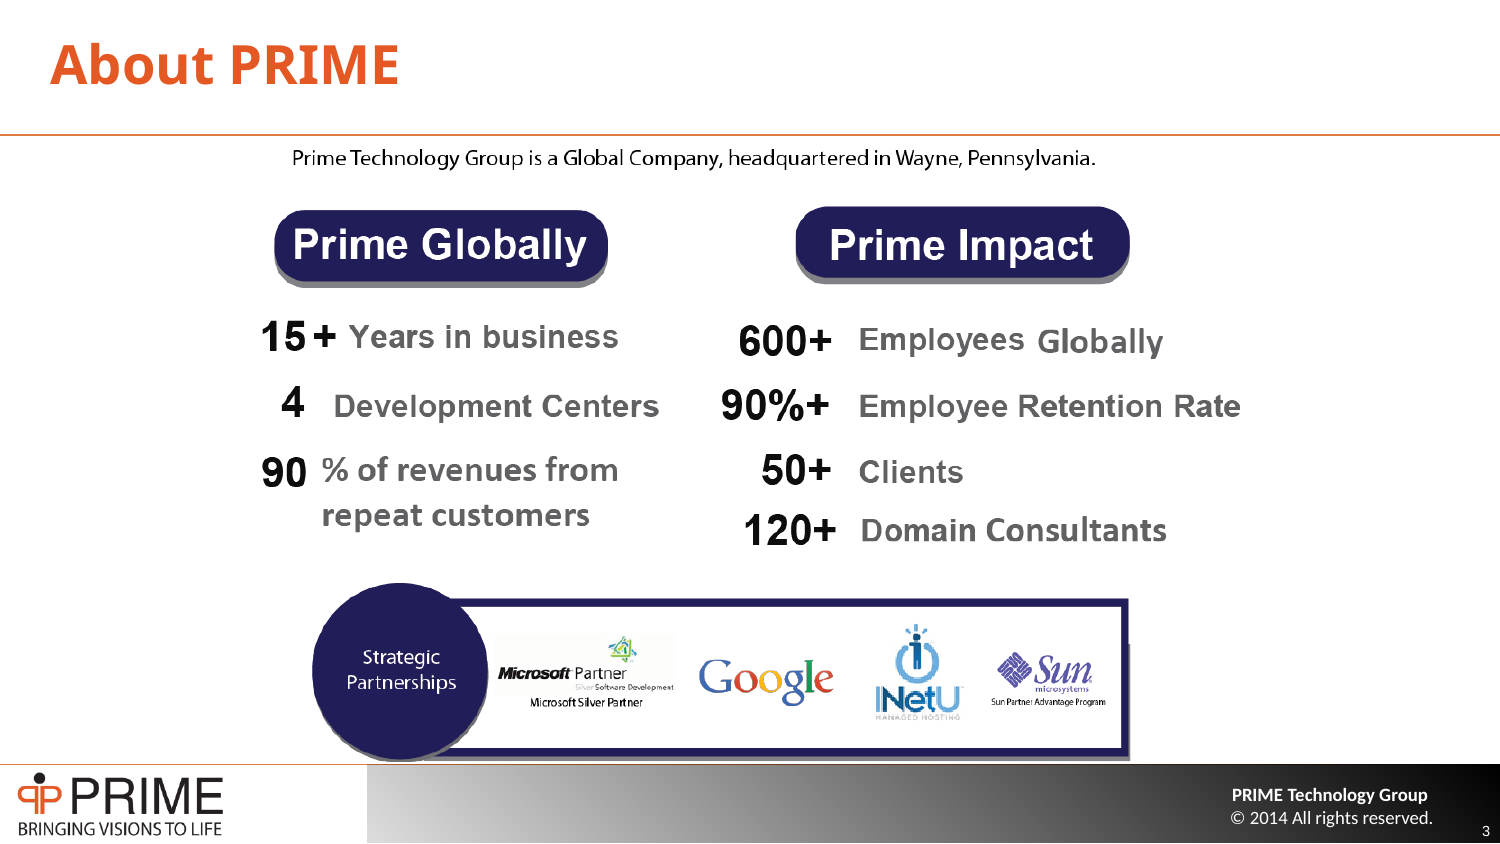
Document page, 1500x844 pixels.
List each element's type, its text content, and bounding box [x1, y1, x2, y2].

picture [258, 146, 1241, 763]
title About PRIME [0, 0, 1500, 136]
picture [12, 770, 225, 839]
